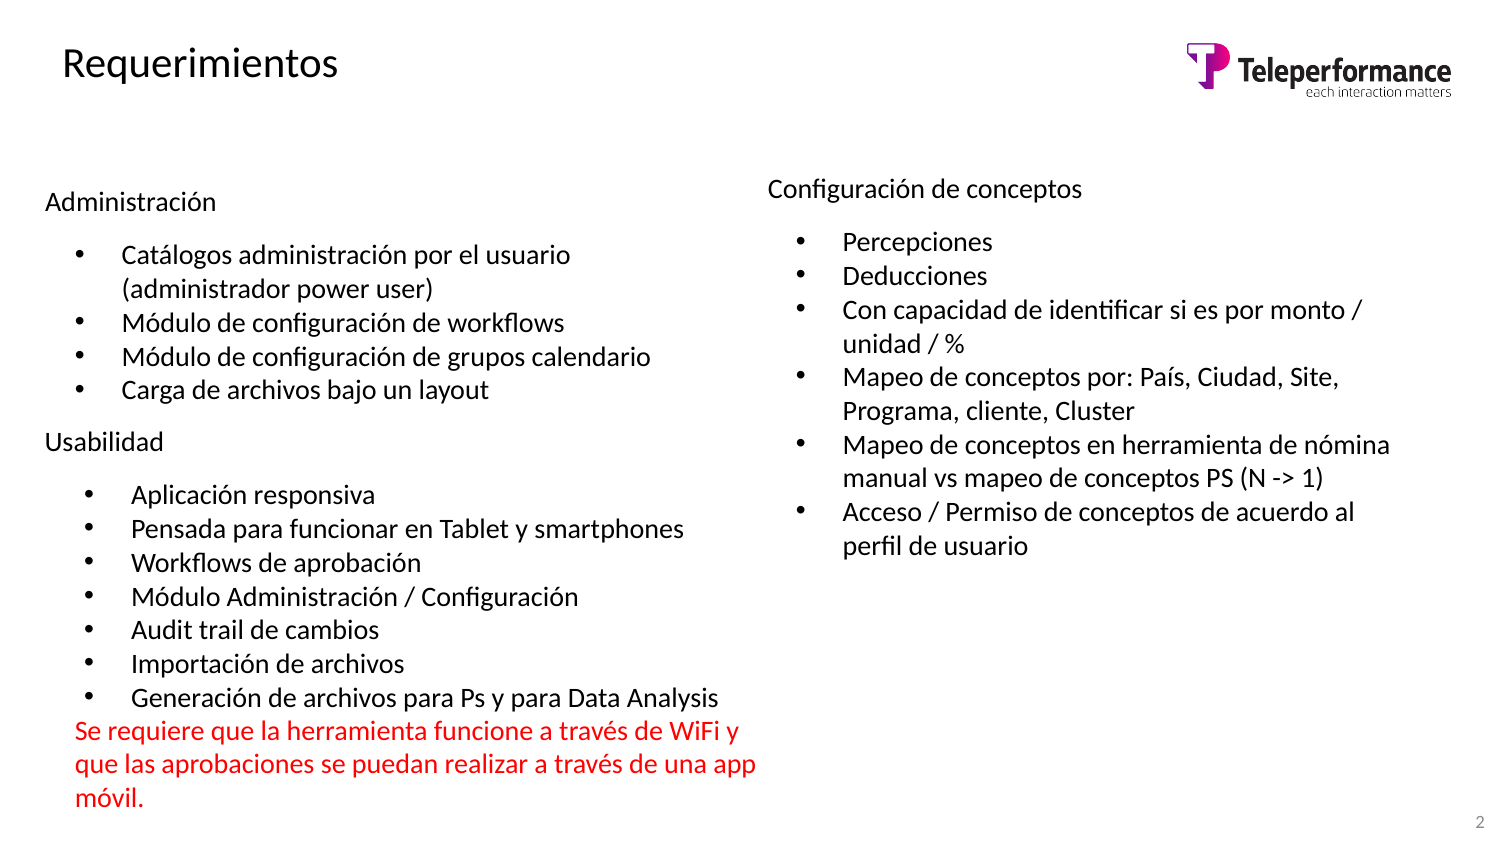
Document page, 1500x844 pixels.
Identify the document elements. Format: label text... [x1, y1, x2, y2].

text_box Se requiere que la herramienta funcione a través de WiFi y que las aprobaciones se puedan realizar a través de una app móvil. [59, 704, 810, 821]
text_box Usabilidad [29, 416, 180, 465]
slide_number 2 [1162, 798, 1500, 844]
title Requerimientos [47, 32, 875, 95]
picture [1187, 43, 1451, 97]
text_box Percepciones Deducciones Con capacidad de identificar si es por monto / unidad / % Mapeo de conceptos por: País, Ciudad, Site, Programa, cliente, Cluster Mapeo de conceptos en herramienta de nómina manual vs mapeo de conceptos PS (N -> 1) Acceso / Permiso de conceptos de acuerdo al perfil de usuario [781, 216, 1414, 569]
text_box Aplicación responsiva Pensada para funcionar en Tablet y smartphones Workflows de aprobación Módulo Administración / Configuración Audit trail de cambios Importación de archivos Generación de archivos para Ps y para Data Analysis [69, 469, 735, 704]
text_box Configuración de conceptos [753, 163, 1098, 212]
text_box Administración [30, 176, 232, 225]
text_box Catálogos administración por el usuario (administrador power user) Módulo de configuración de workflows Módulo de configuración de grupos calendario Carga de archivos bajo un layout [59, 229, 744, 447]
